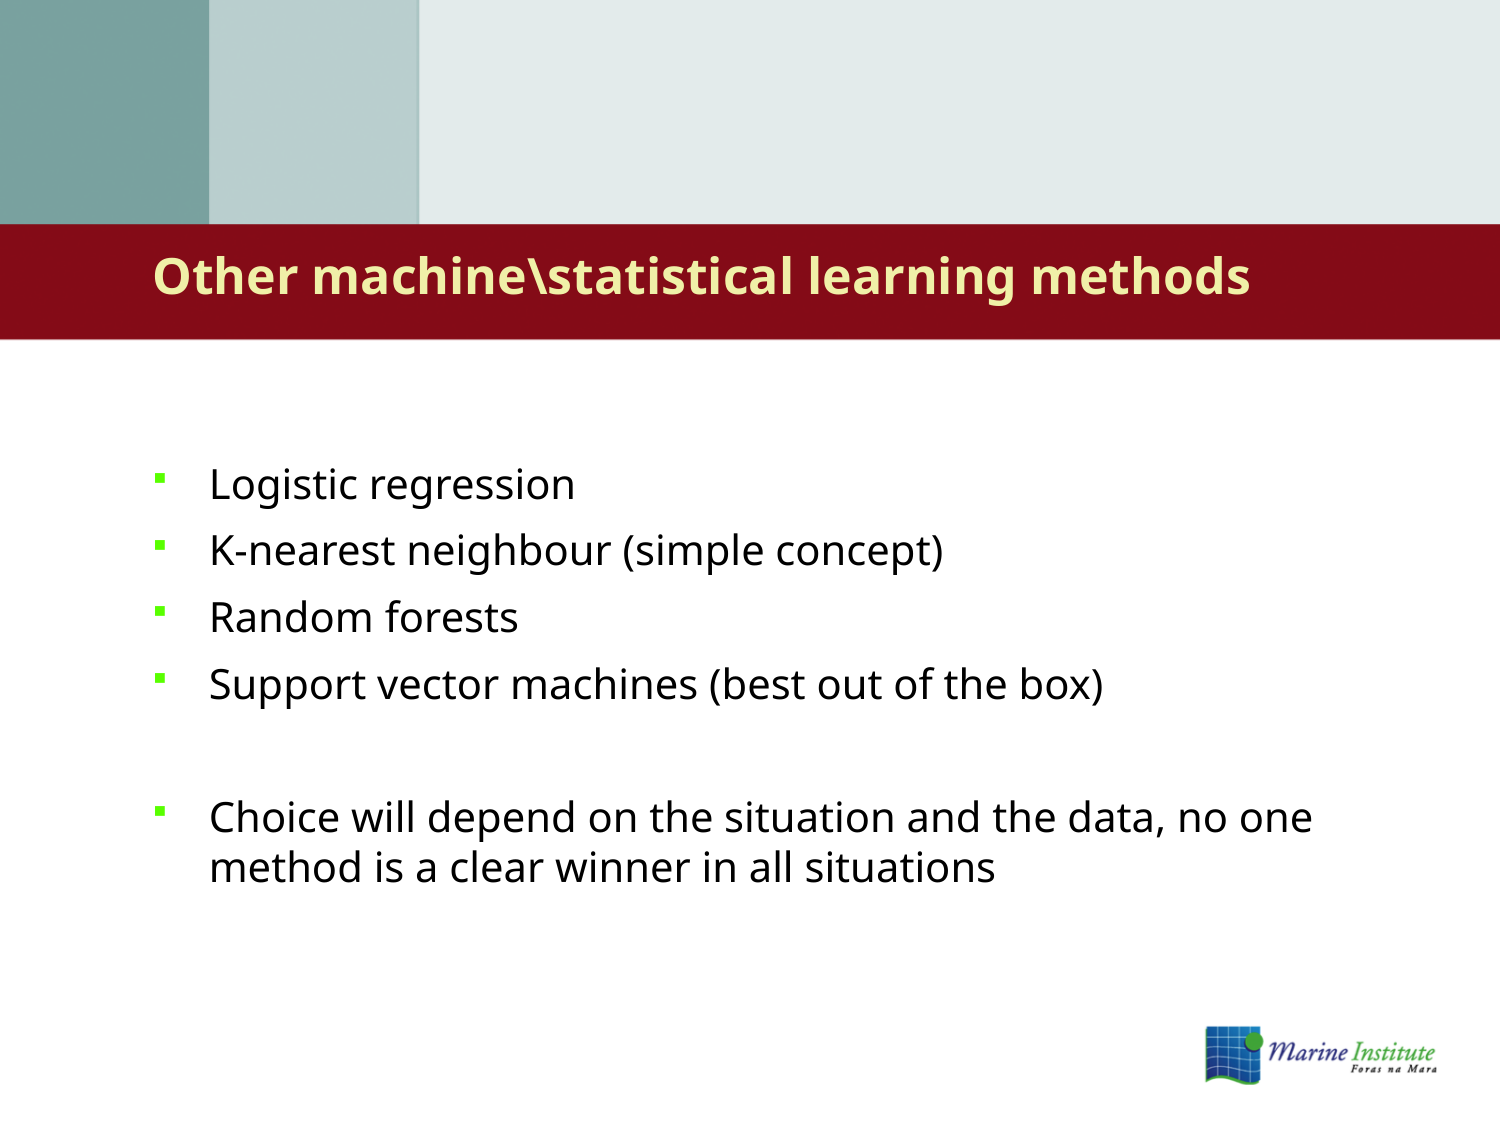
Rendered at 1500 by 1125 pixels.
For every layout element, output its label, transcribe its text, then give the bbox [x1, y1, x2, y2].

picture [0, 0, 1500, 1125]
title Other machine\statistical learning methods [137, 224, 1413, 326]
list Logistic regression K-nearest neighbour (simple concept) Random forests Support vector machines (best out of the box) Choice will depend on the situation and the data, no one method is a clear winner in all situations [137, 449, 1413, 988]
